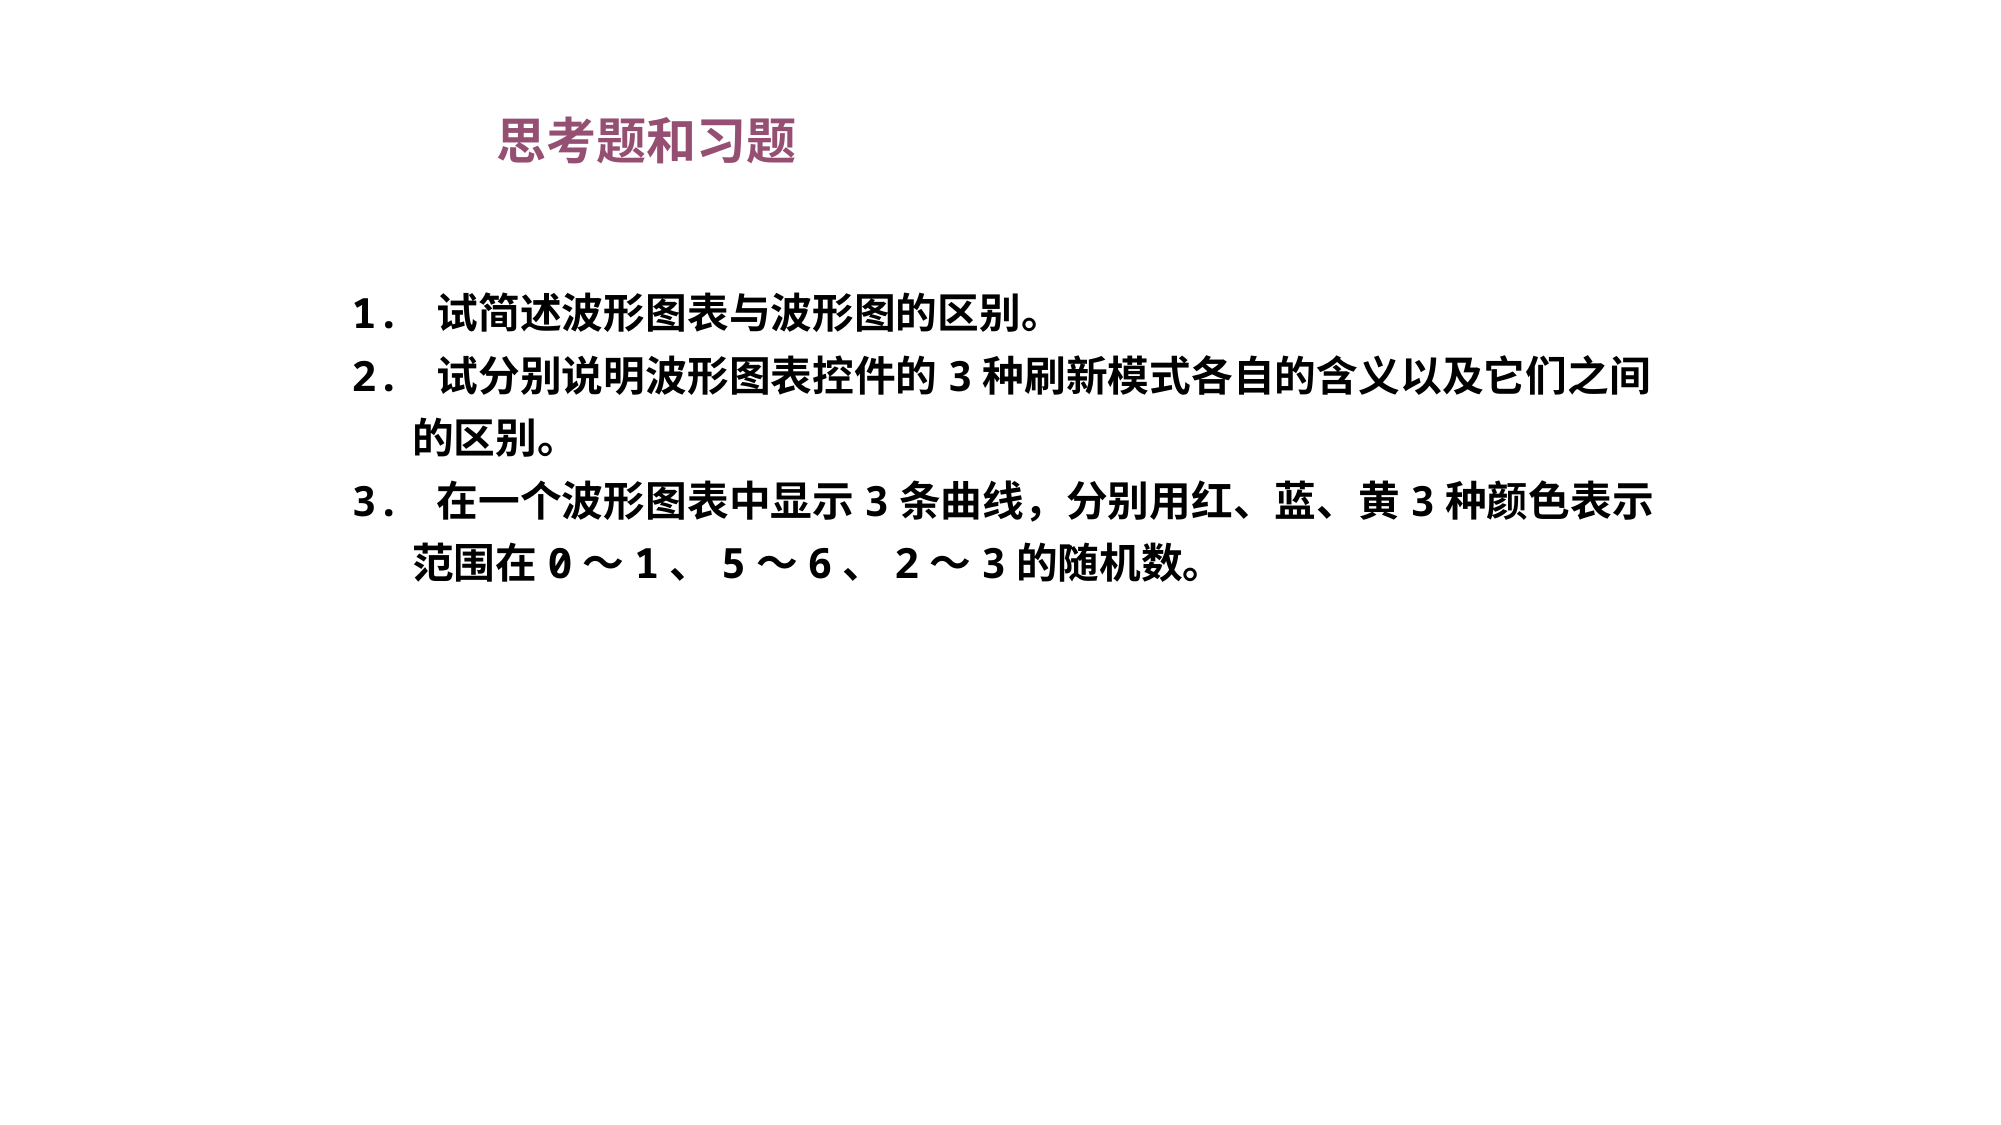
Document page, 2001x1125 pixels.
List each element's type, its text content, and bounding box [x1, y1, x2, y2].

text_box 思考题和习题 [481, 101, 811, 177]
text_box 1. 试简述波形图表与波形图的区别。 2. 试分别说明波形图表控件的3种刷新模式各自的含义以及它们之间的区别。 3. 在一个波形图表中显示3条曲线，分别用红、蓝、黄3种颜色表示范围在0～1、5～6、2～3的随机数。 [249, 267, 1692, 595]
